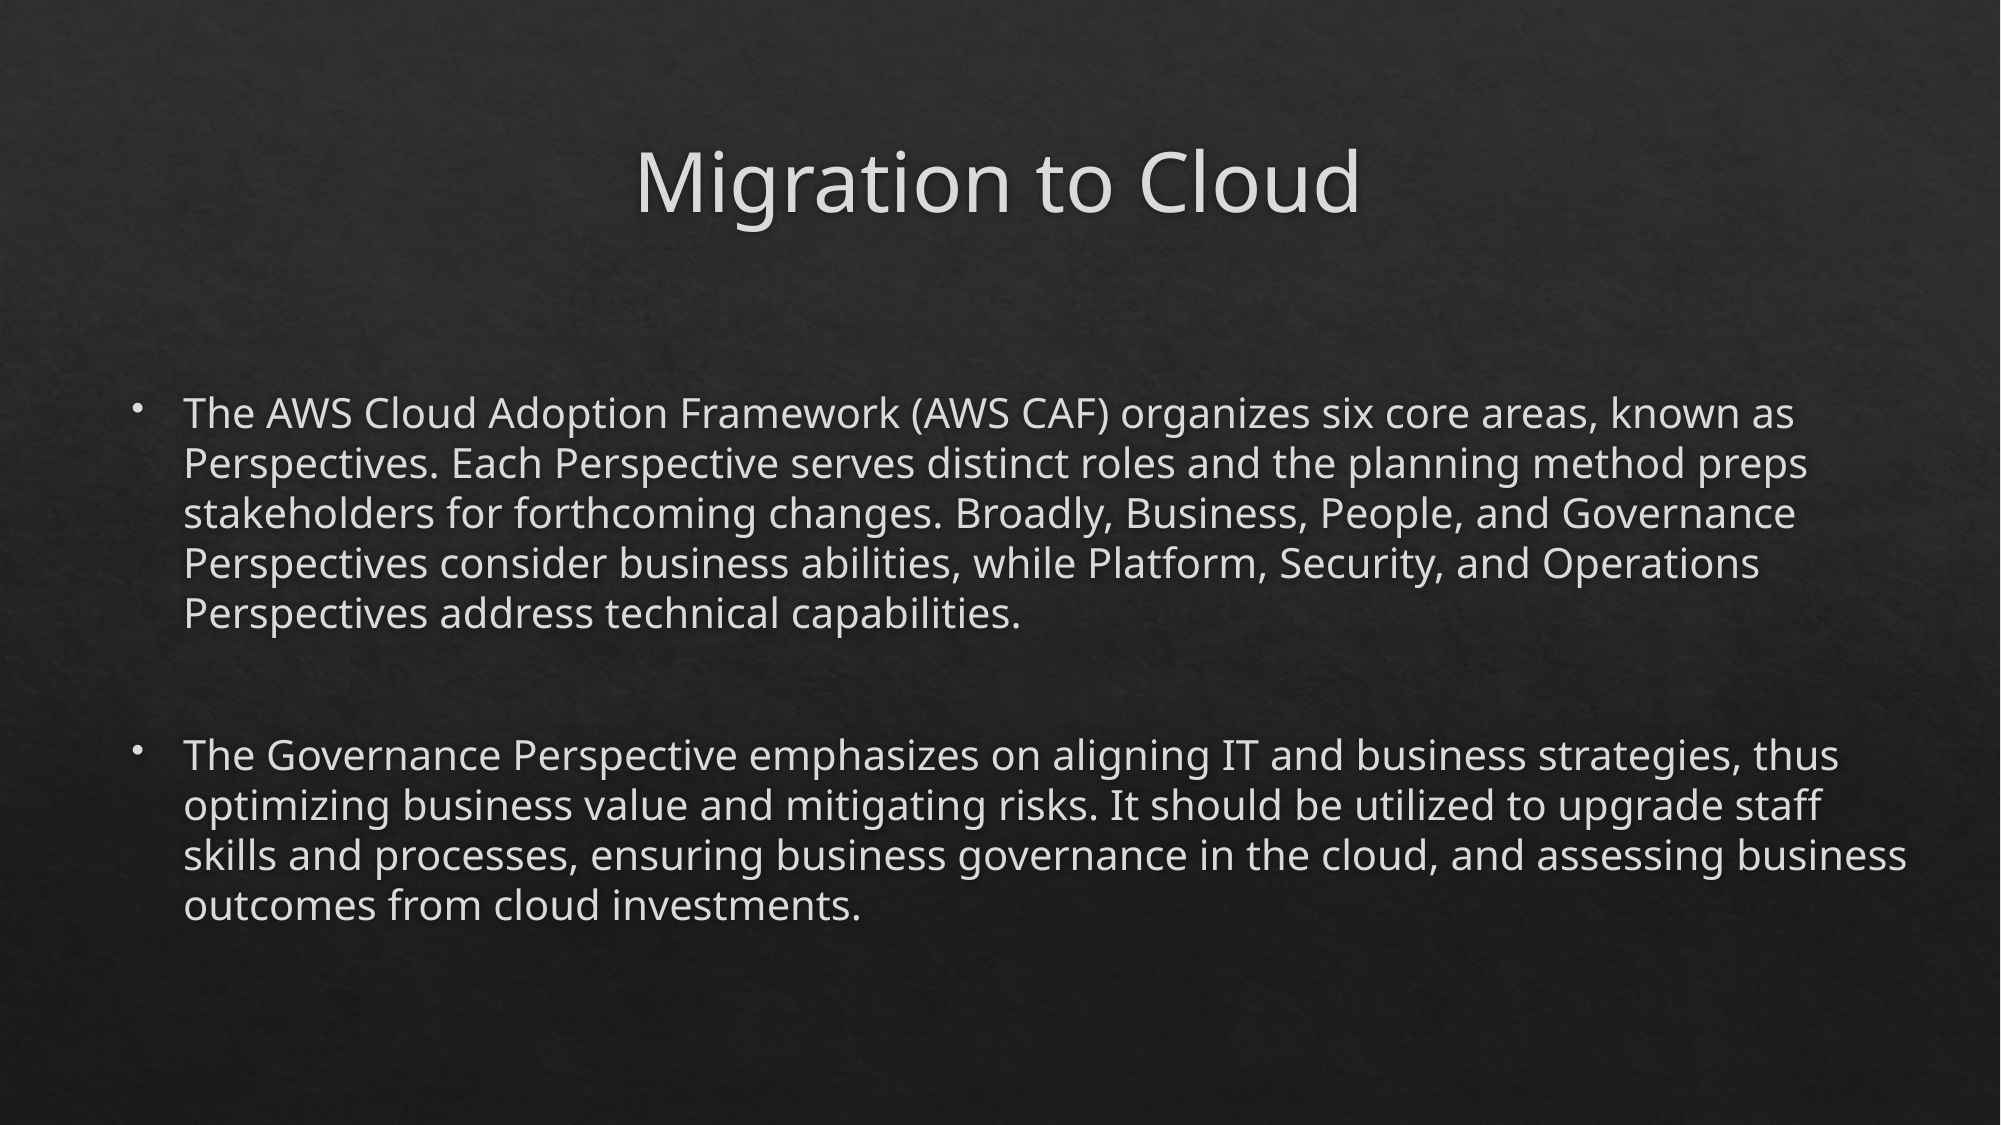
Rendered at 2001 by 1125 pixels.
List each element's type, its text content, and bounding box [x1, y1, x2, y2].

title Migration to Cloud [149, 99, 1849, 260]
list The AWS Cloud Adoption Framework (AWS CAF) organizes six core areas, known as Perspectives. Each Perspective serves distinct roles and the planning method preps stakeholders for forthcoming changes. Broadly, Business, People, and Governance Perspectives consider business abilities, while Platform, Security, and Operations Perspectives address technical capabilities. The Governance Perspective emphasizes on aligning IT and business strategies, thus optimizing business value and mitigating risks. It should be utilized to upgrade staff skills and processes, ensuring business governance in the cloud, and assessing business outcomes from cloud investments. [126, 339, 1926, 977]
